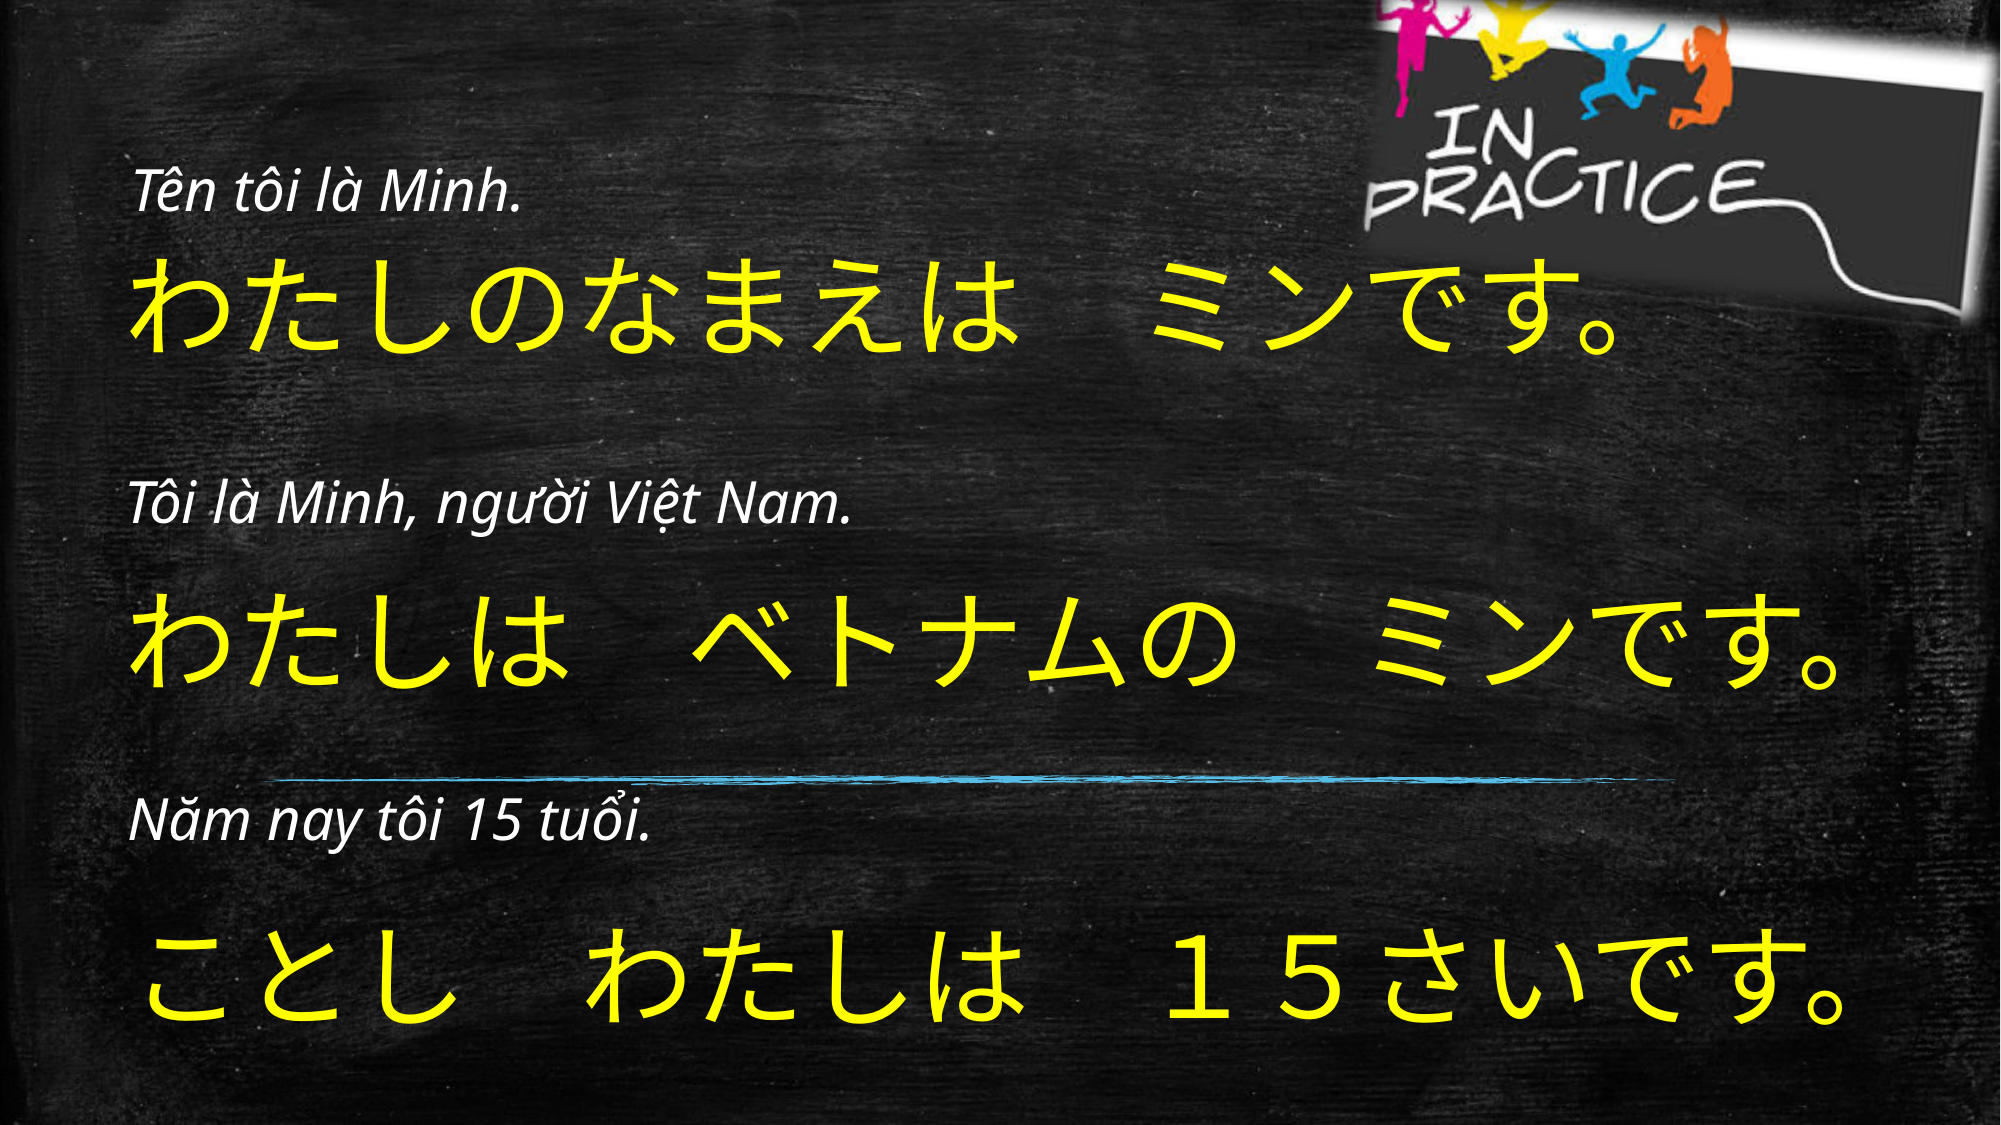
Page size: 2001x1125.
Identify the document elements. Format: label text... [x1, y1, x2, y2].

text_box Tôi là Minh, người Việt Nam. [109, 457, 1157, 543]
text_box わたしのなまえは ミンです。 [109, 228, 1747, 379]
text_box Năm nay tôi 15 tuổi. [112, 774, 1160, 860]
text_box わたしは ベトナムの ミンです。 [109, 563, 1913, 714]
text_box ことし わたしは １５さいです。 [115, 899, 1919, 1049]
text_box Tên tôi là Minh. [115, 145, 1163, 228]
picture [1351, 0, 2000, 310]
